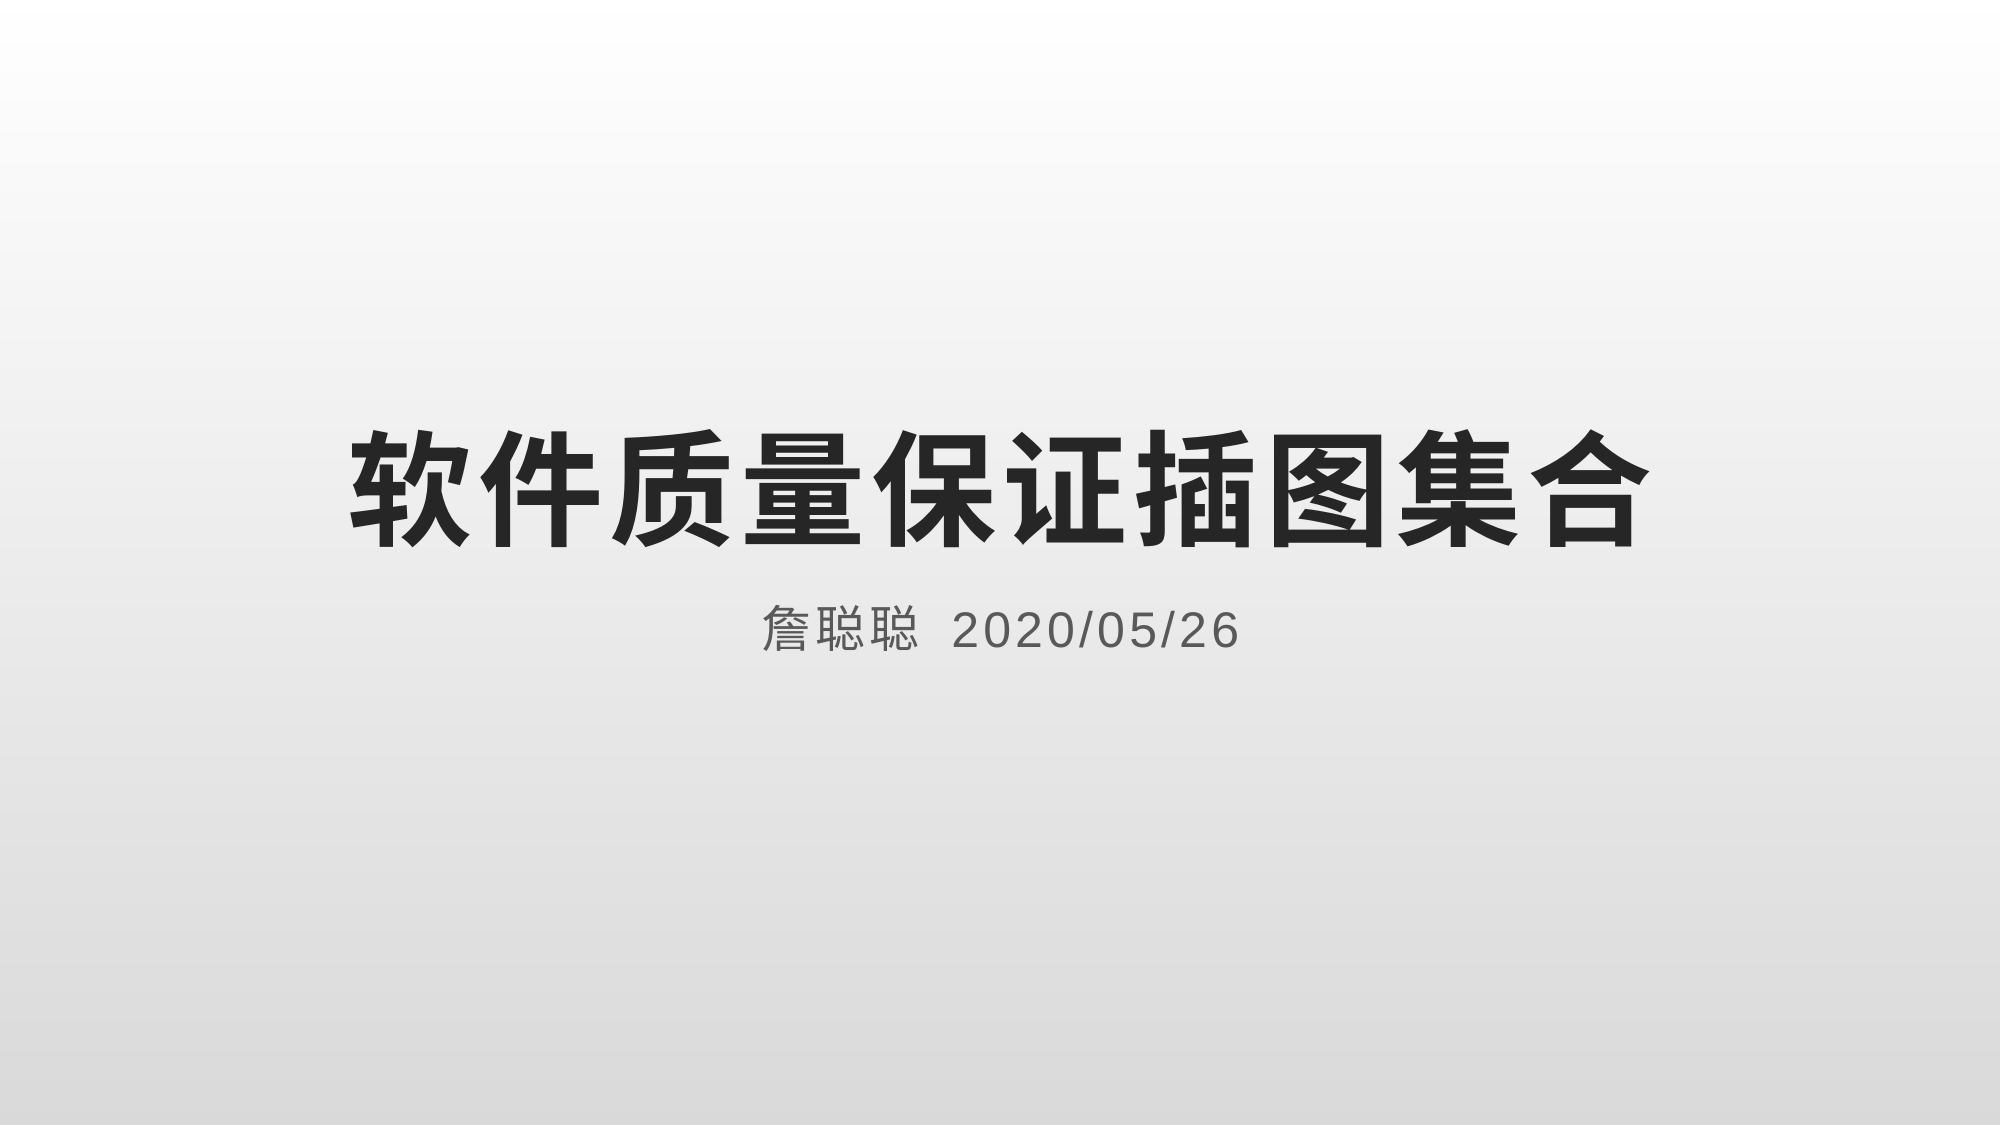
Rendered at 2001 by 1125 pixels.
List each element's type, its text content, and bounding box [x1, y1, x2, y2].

title 软件质量保证插图集合 [196, 147, 1805, 570]
subtitle 詹聪聪 2020/05/26 [196, 584, 1805, 826]
